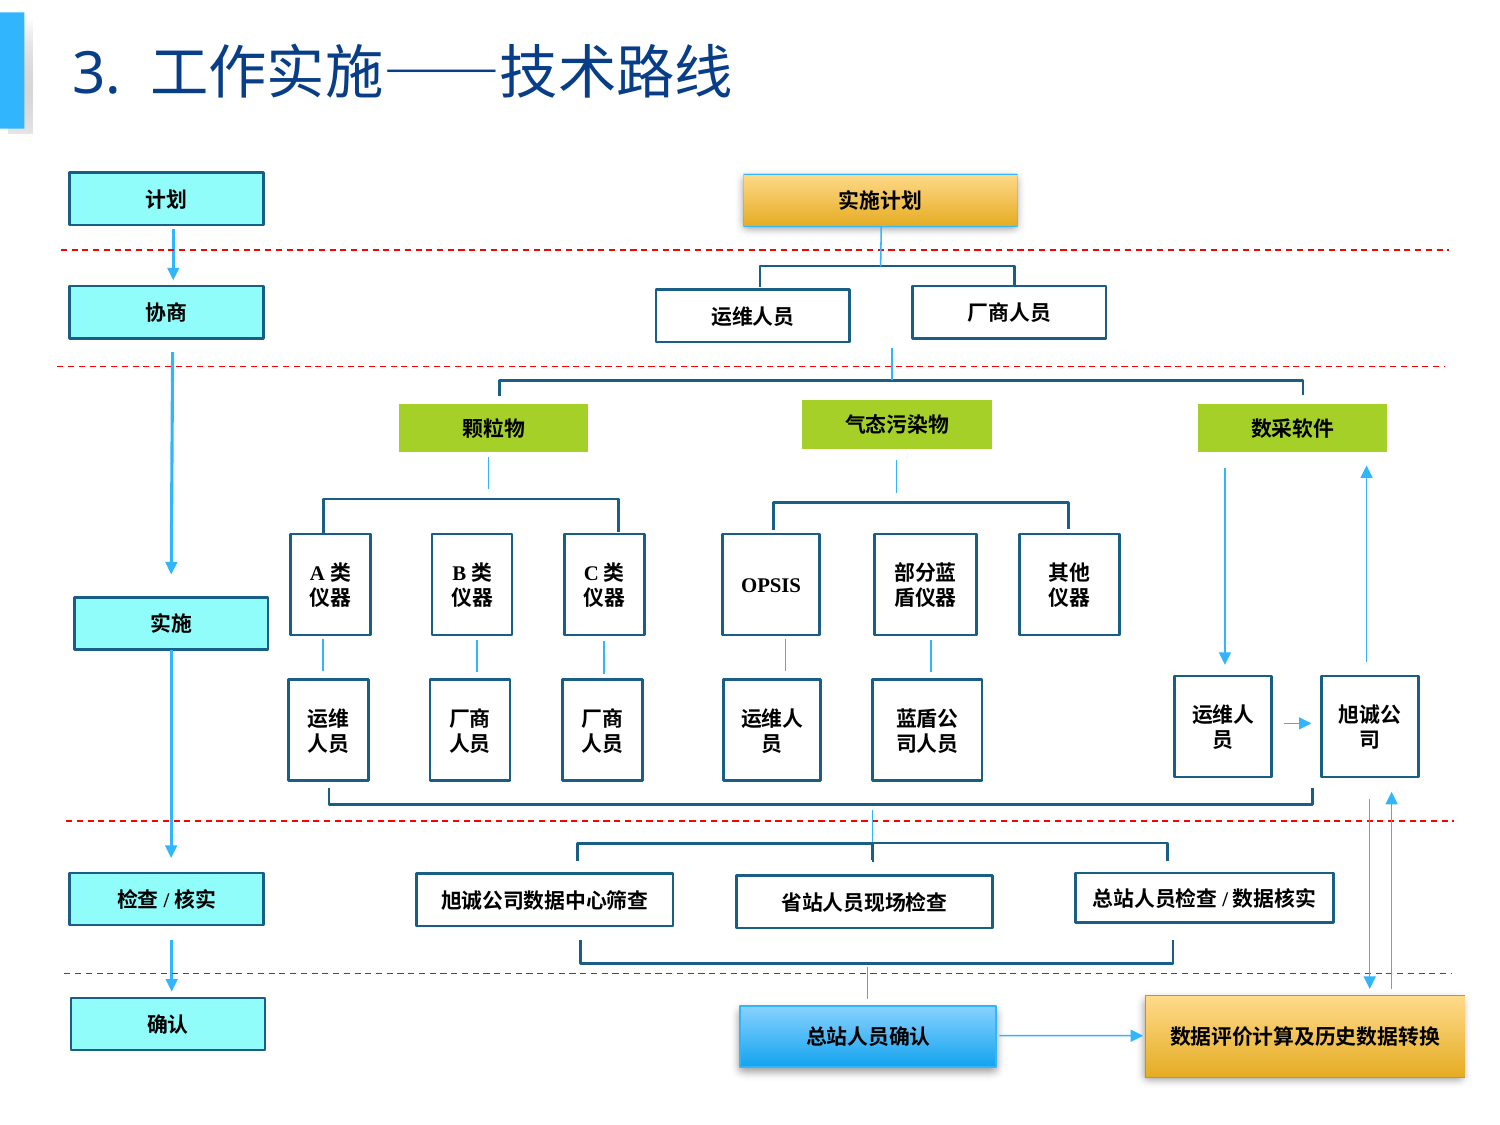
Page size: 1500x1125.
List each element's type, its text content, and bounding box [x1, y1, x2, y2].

title 3. 工作实施——技术路线 [57, 11, 1408, 129]
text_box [57, 172, 1466, 1078]
